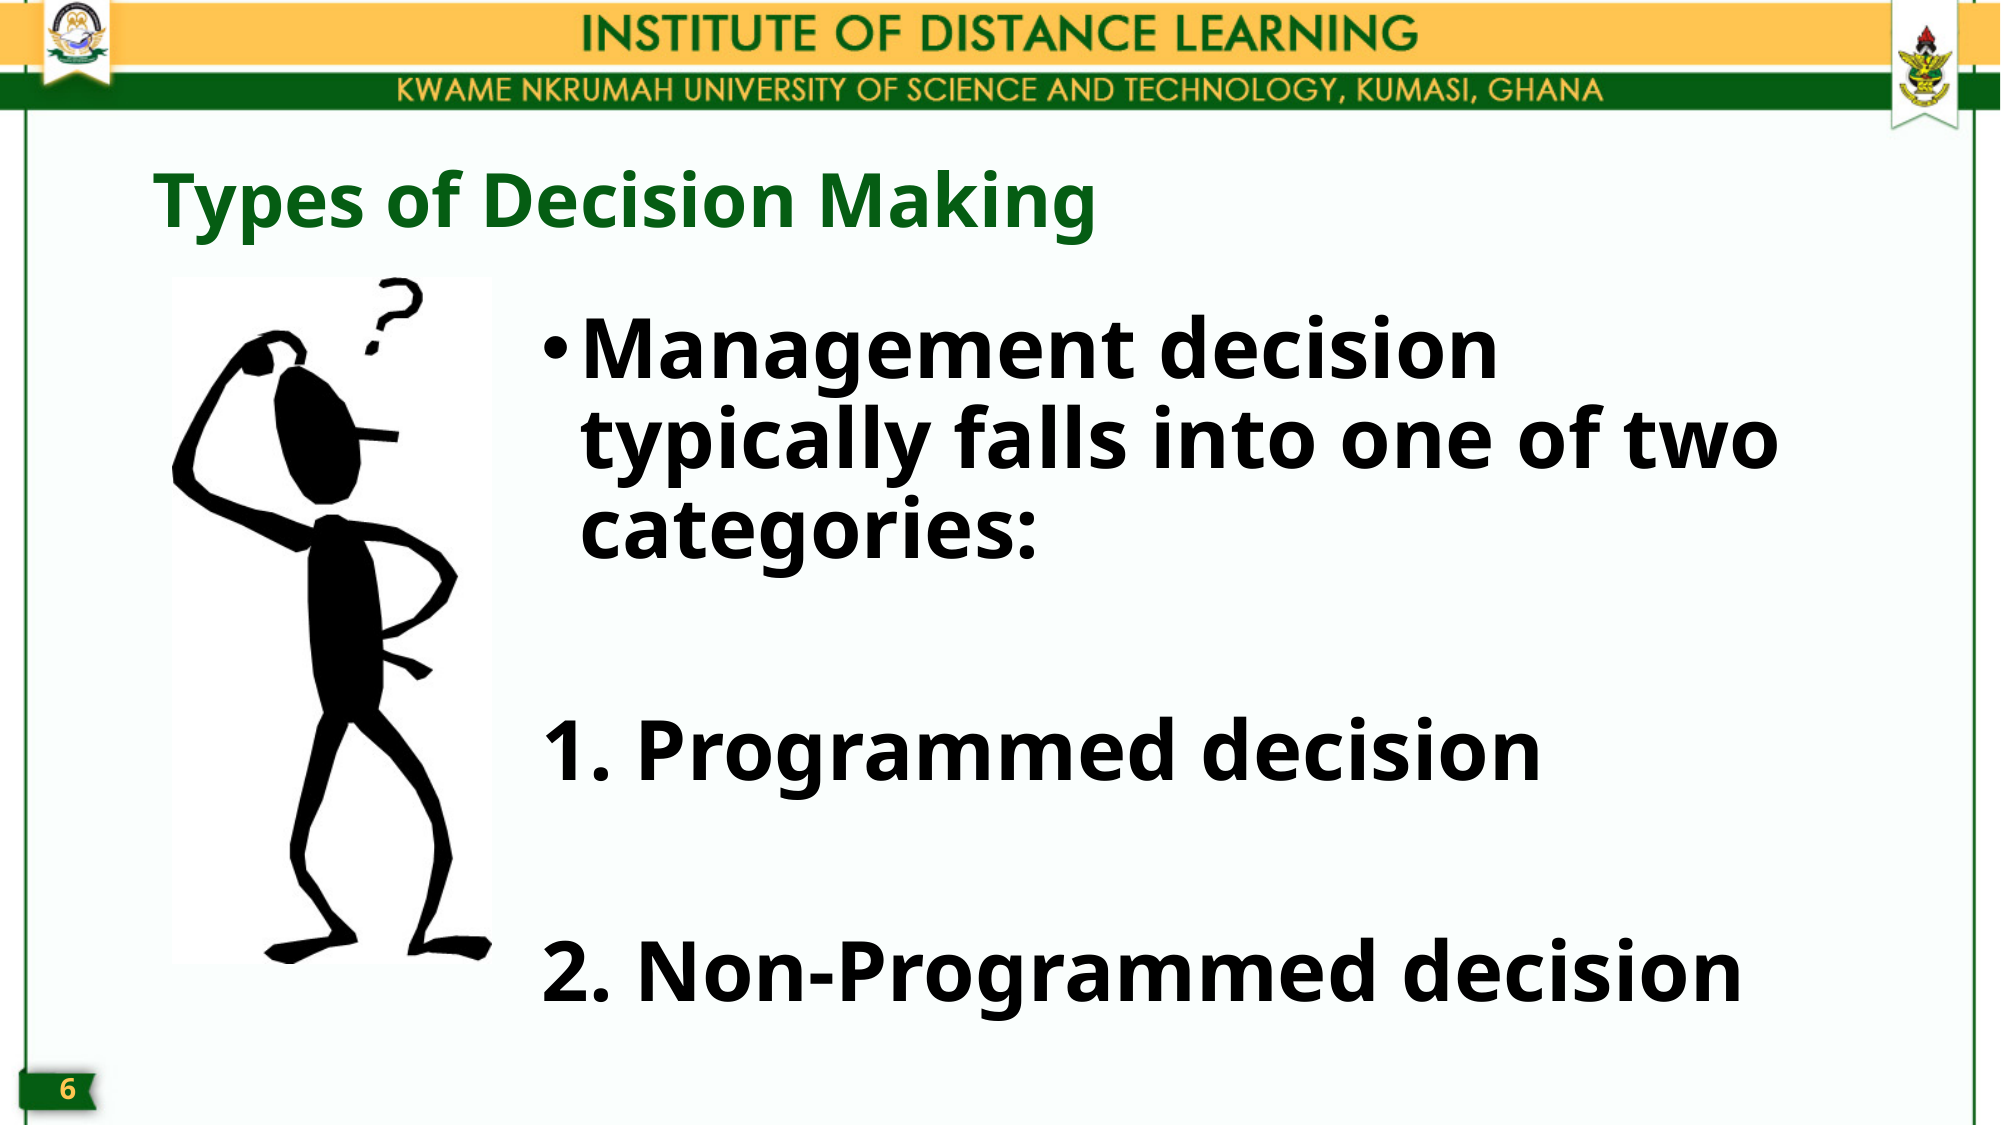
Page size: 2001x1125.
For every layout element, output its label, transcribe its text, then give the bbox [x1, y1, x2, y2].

list Management decision typically falls into one of two categories: 1. Programmed decision 2. Non-Programmed decision [526, 299, 1863, 1014]
title Types of Decision Making [137, 129, 1863, 278]
picture [0, 0, 2001, 1125]
slide_number 5 [24, 1060, 92, 1121]
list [172, 277, 492, 964]
